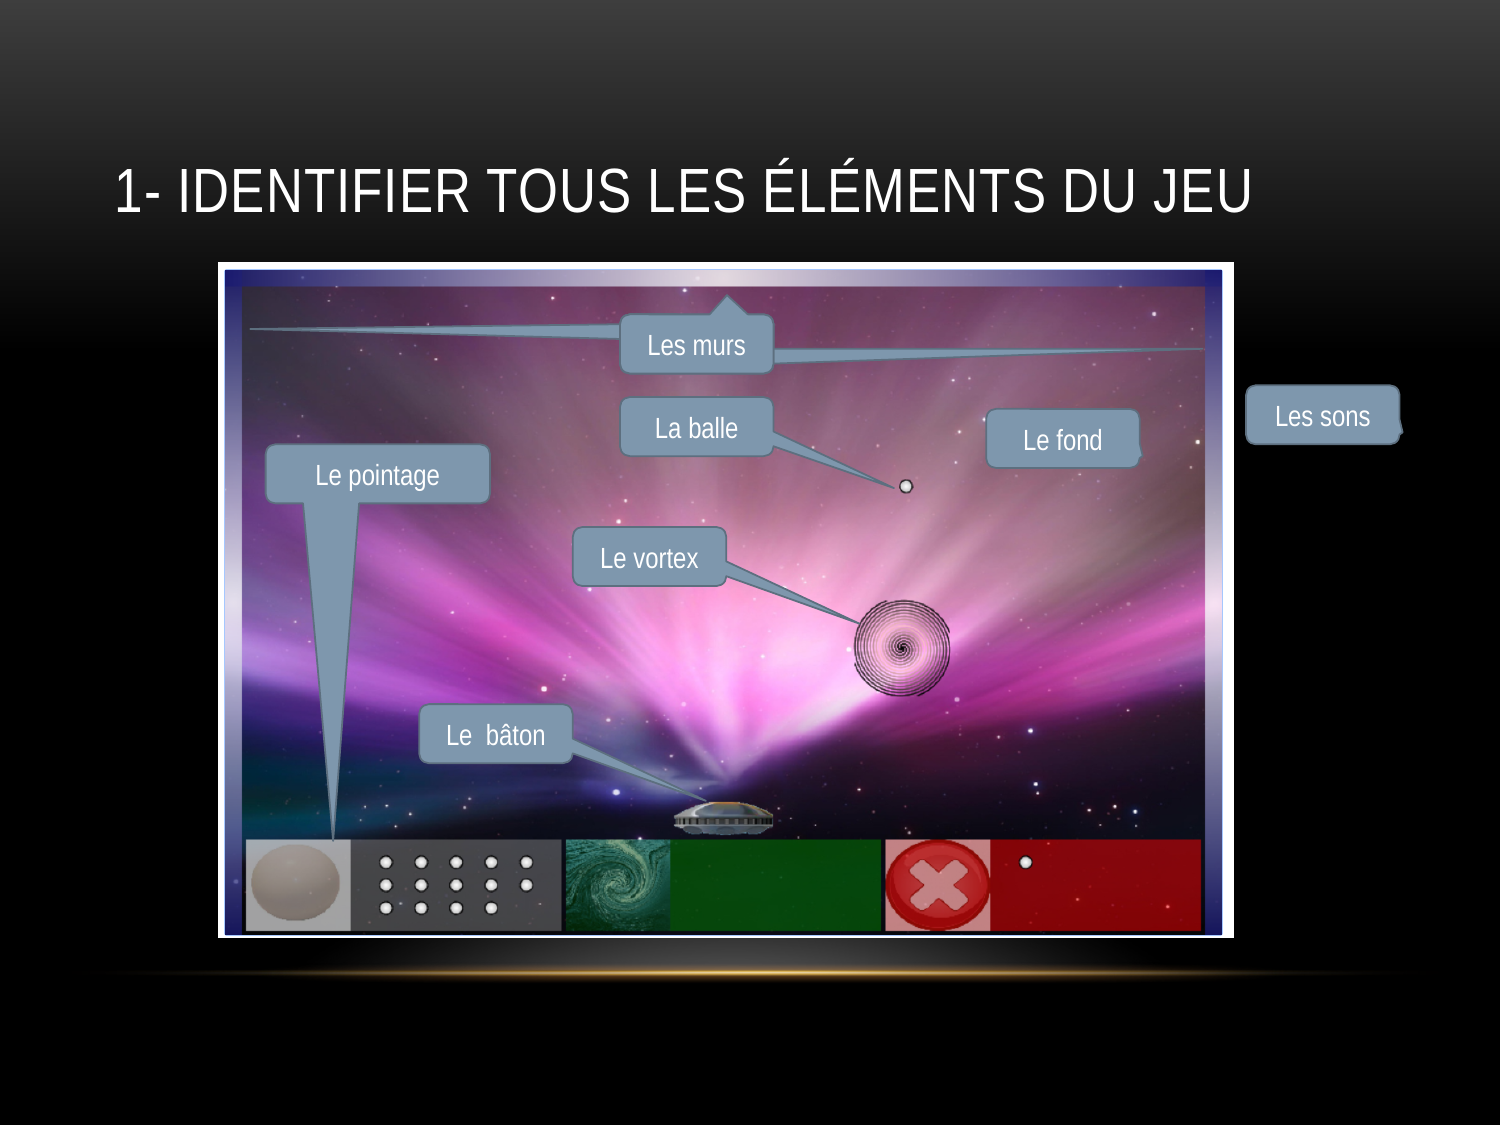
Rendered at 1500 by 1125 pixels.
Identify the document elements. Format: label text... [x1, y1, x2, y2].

title 1- identifier tous les ÉLÉMENTS du jeu [99, 45, 1400, 233]
picture [0, 0, 1500, 1125]
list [218, 262, 1234, 938]
text_box Les sons [1245, 384, 1404, 446]
